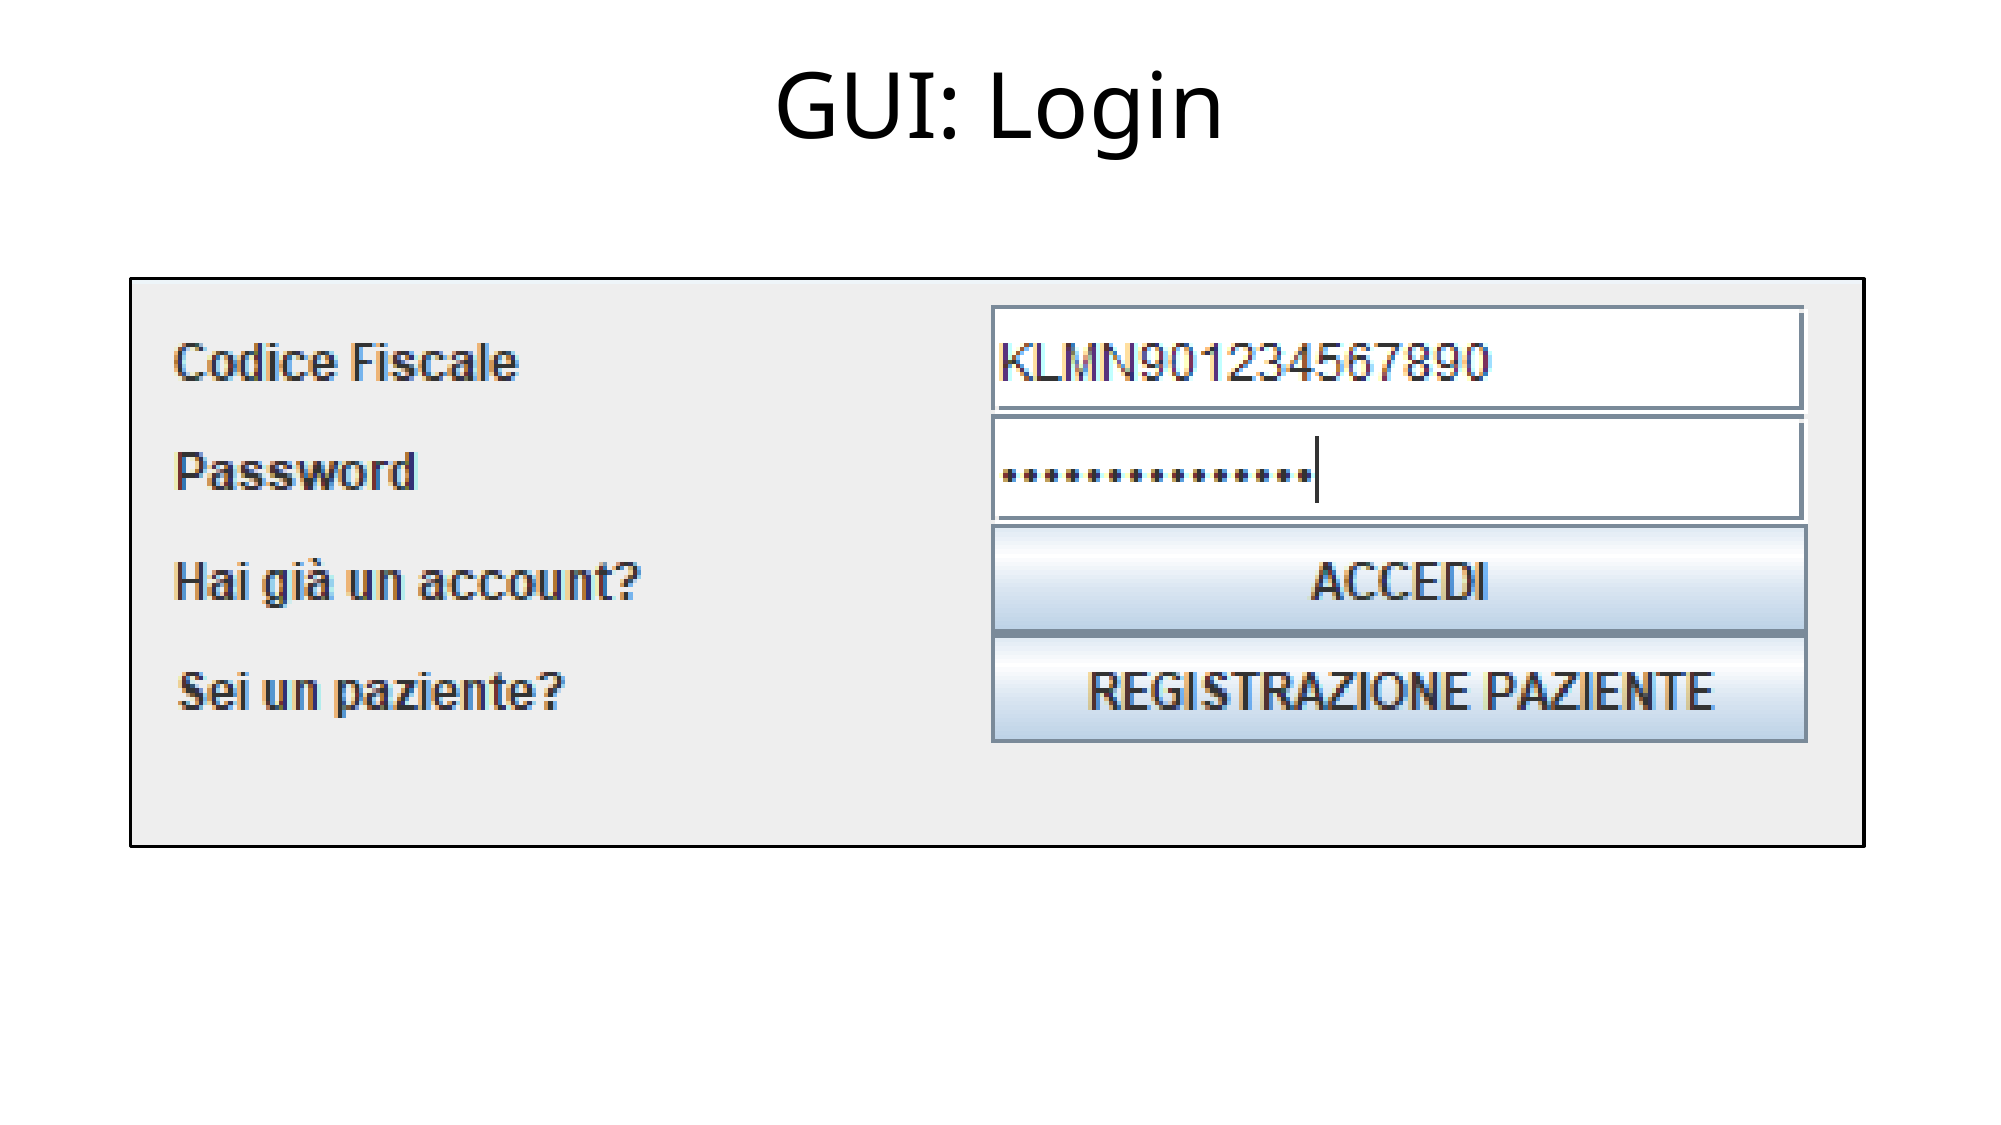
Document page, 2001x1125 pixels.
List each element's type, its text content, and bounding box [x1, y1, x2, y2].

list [132, 280, 1863, 845]
title GUI: Login [137, 0, 1863, 218]
